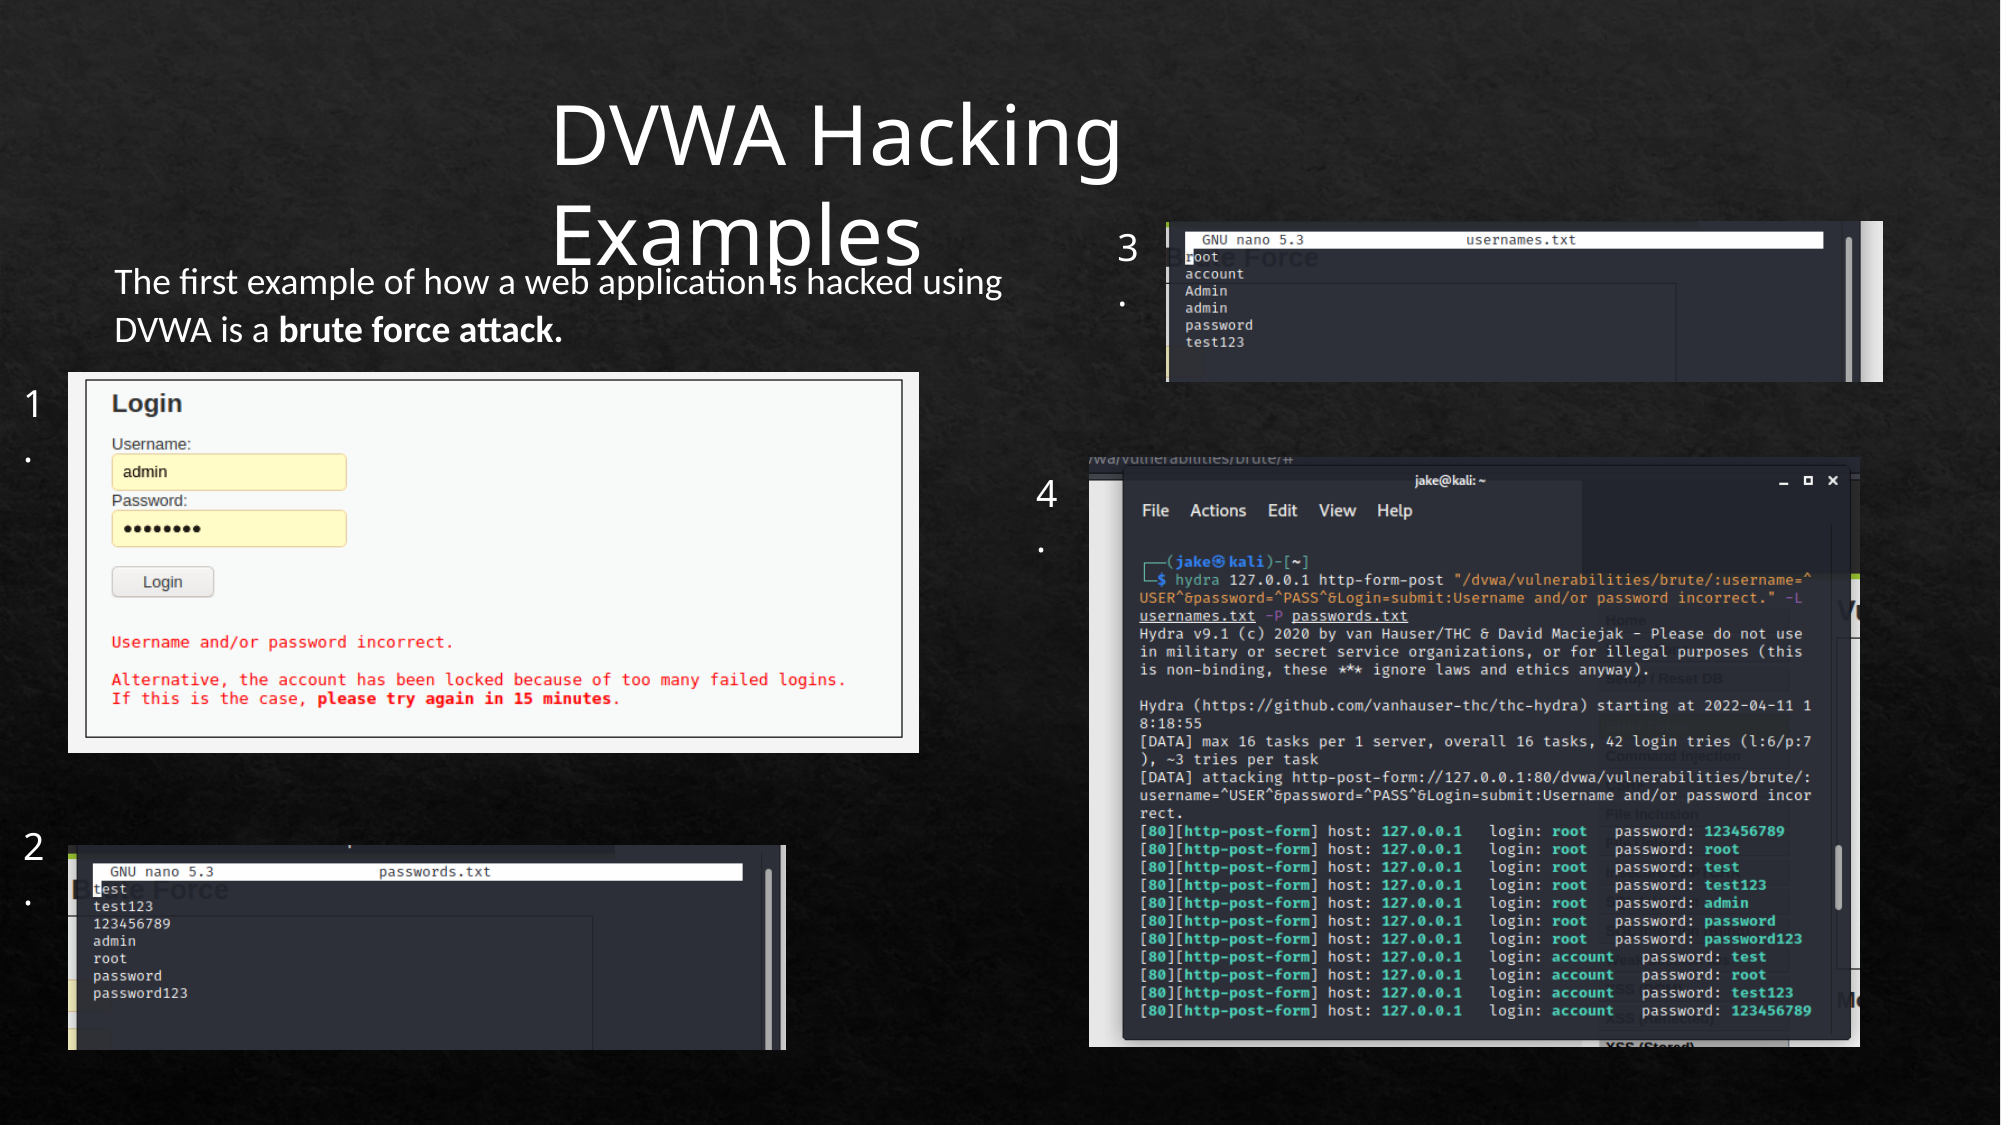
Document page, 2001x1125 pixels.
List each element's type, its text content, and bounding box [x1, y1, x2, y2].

text_box The first example of how a web application is hacked using DVWA is a brute force attack. [99, 246, 1100, 358]
picture [68, 845, 786, 1051]
text_box DVWA Hacking Examples [534, 74, 1466, 290]
picture [68, 372, 919, 753]
picture [1165, 221, 1884, 383]
text_box 1. [8, 372, 63, 478]
picture [1088, 457, 1860, 1048]
text_box 2. [8, 815, 69, 921]
text_box 3. [1102, 216, 1163, 321]
text_box 4. [1021, 462, 1081, 567]
